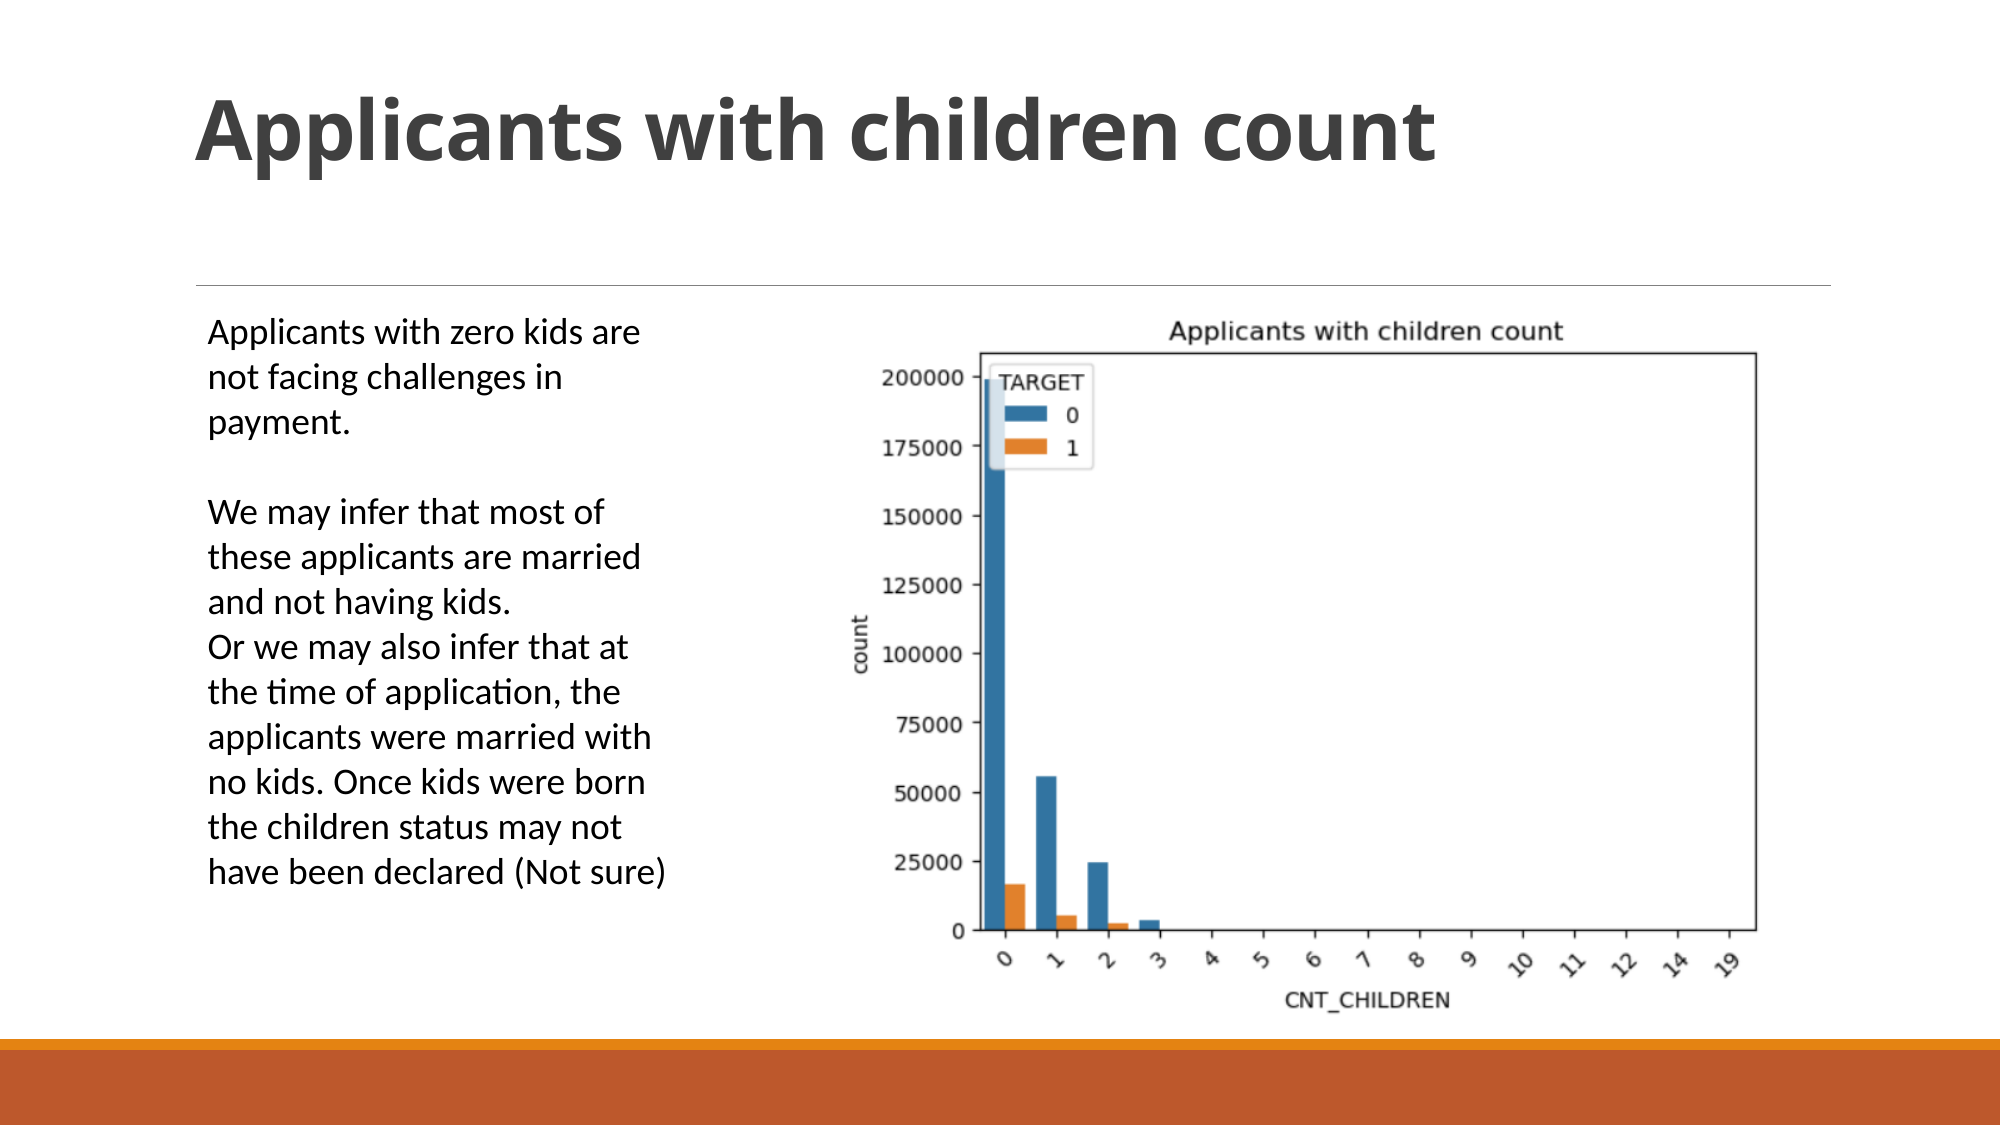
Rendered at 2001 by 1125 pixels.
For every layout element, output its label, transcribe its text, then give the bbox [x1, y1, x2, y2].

picture [816, 297, 1906, 1026]
title Applicants with children count [180, 47, 1830, 285]
text_box Applicants with zero kids are not facing challenges in payment. We may infer that most of these applicants are married and not having kids. Or we may also infer that at the time of application, the applicants were married with no kids. Once kids were born the children status may not have been declared (Not sure) [192, 299, 683, 900]
